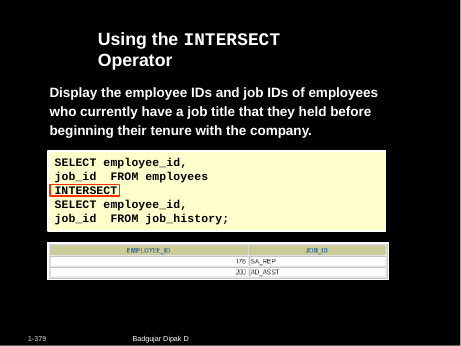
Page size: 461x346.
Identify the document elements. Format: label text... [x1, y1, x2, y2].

text_box Display the employee IDs and job IDs of employees who currently have a job title that they held before beginning their tenure with the company. [47, 78, 395, 139]
text_box Badgujar Dipak D [130, 331, 327, 343]
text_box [47, 150, 386, 232]
picture [47, 241, 389, 280]
title Using the INTERSECT Operator [95, 25, 364, 78]
text_box 1-379 [25, 331, 50, 343]
